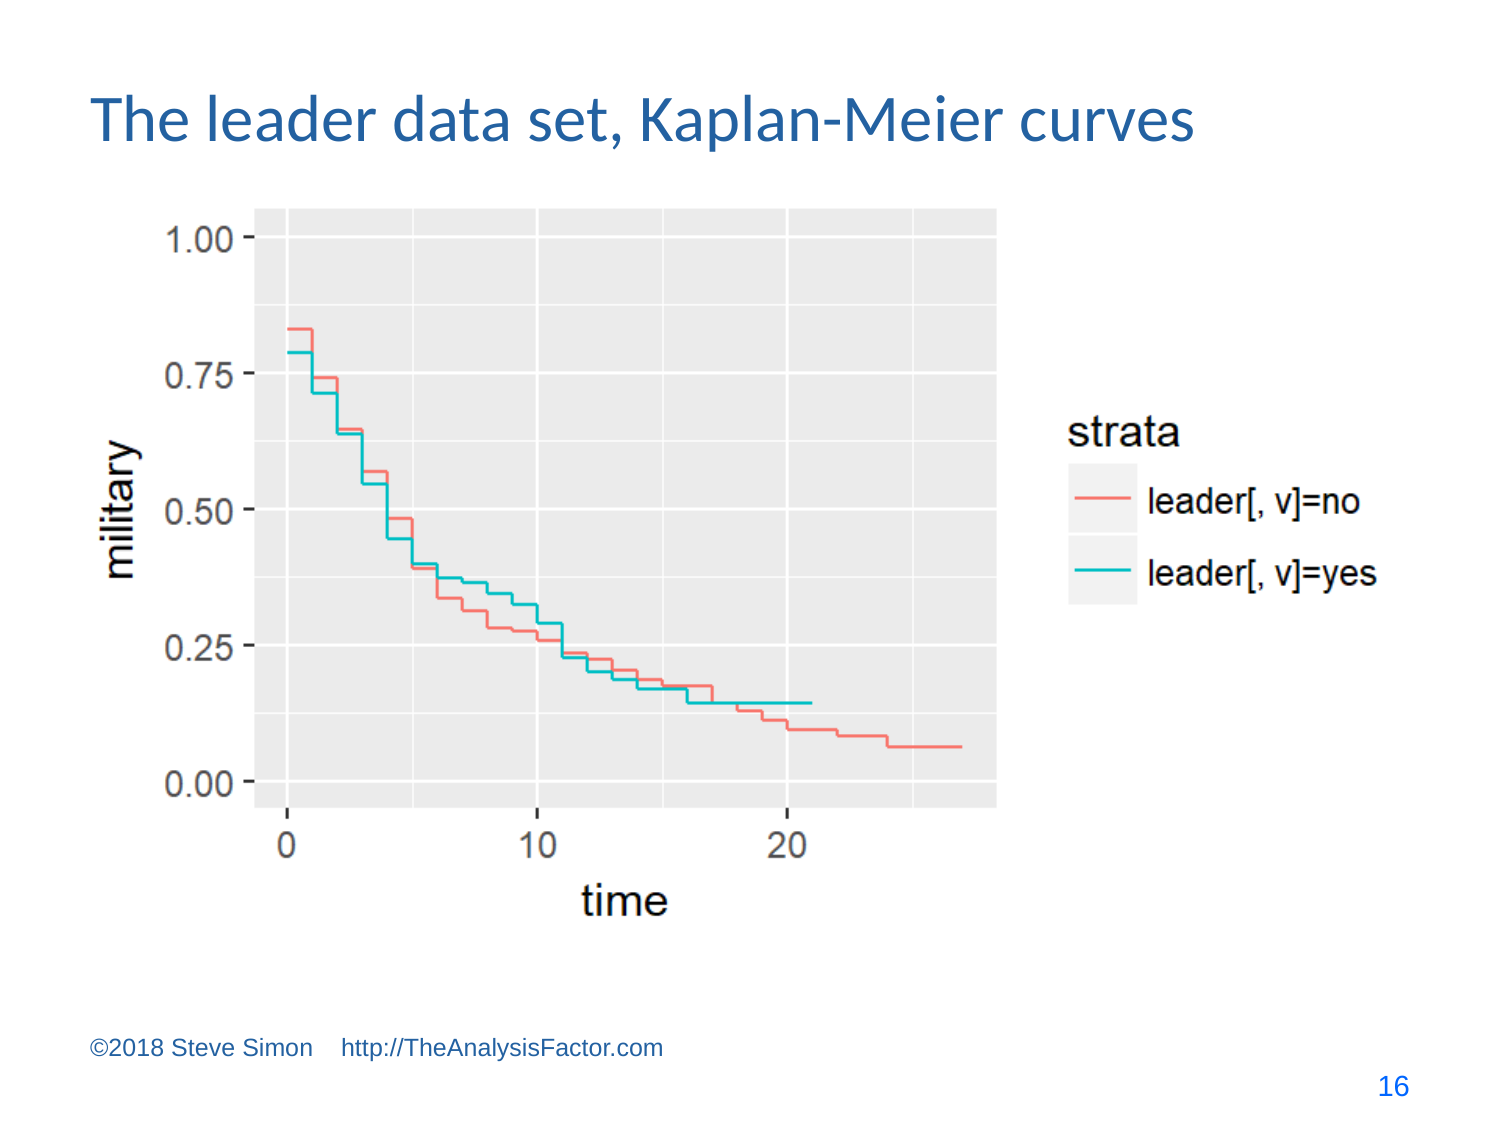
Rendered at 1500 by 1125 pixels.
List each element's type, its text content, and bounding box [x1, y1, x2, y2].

picture [74, 187, 1426, 938]
footer ©2018 Steve Simon http://TheAnalysisFactor.com [75, 1024, 1338, 1103]
title The leader data set, Kaplan-Meier curves [75, 62, 1425, 163]
slide_number 16 [1275, 1025, 1425, 1104]
